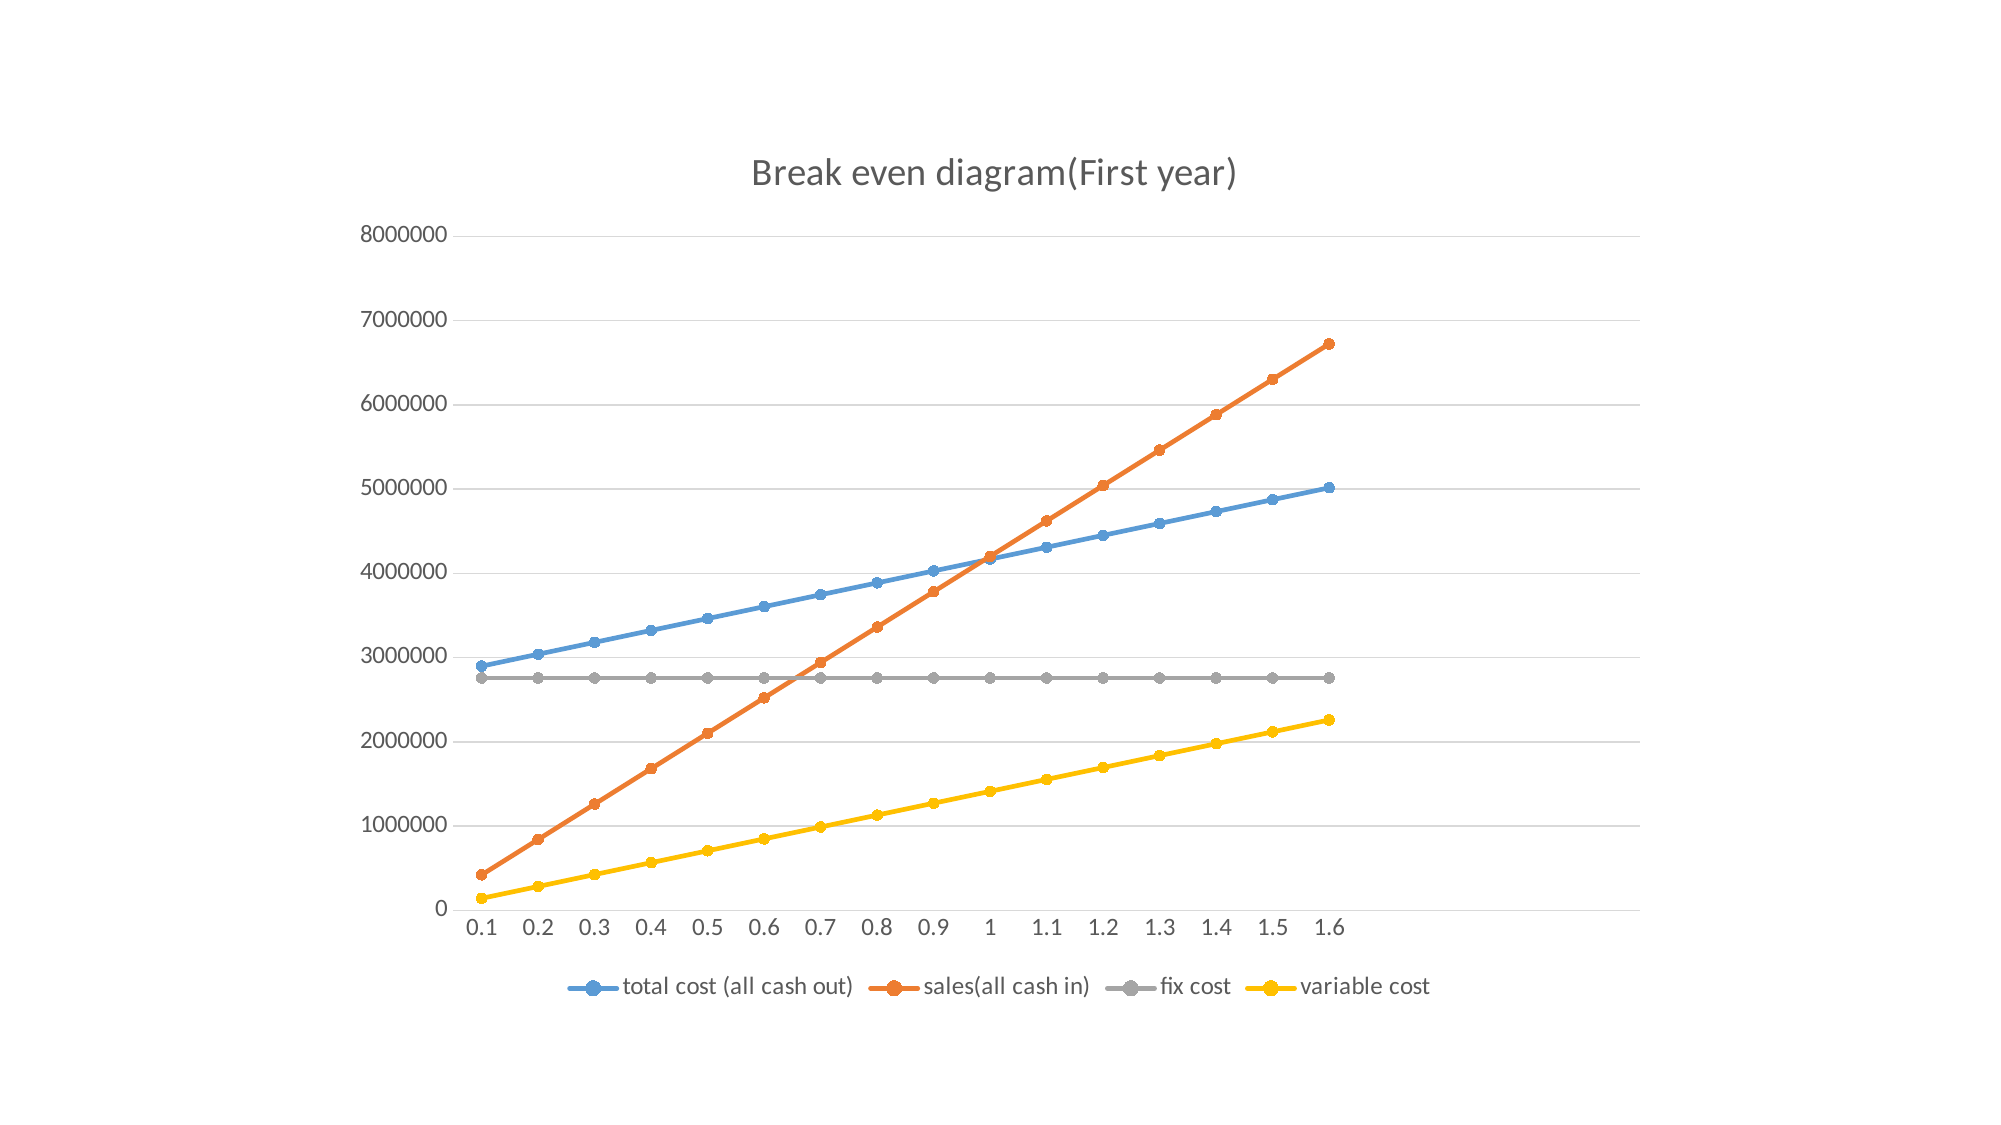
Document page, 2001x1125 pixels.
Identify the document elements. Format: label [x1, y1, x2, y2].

chart [333, 117, 1667, 1007]
